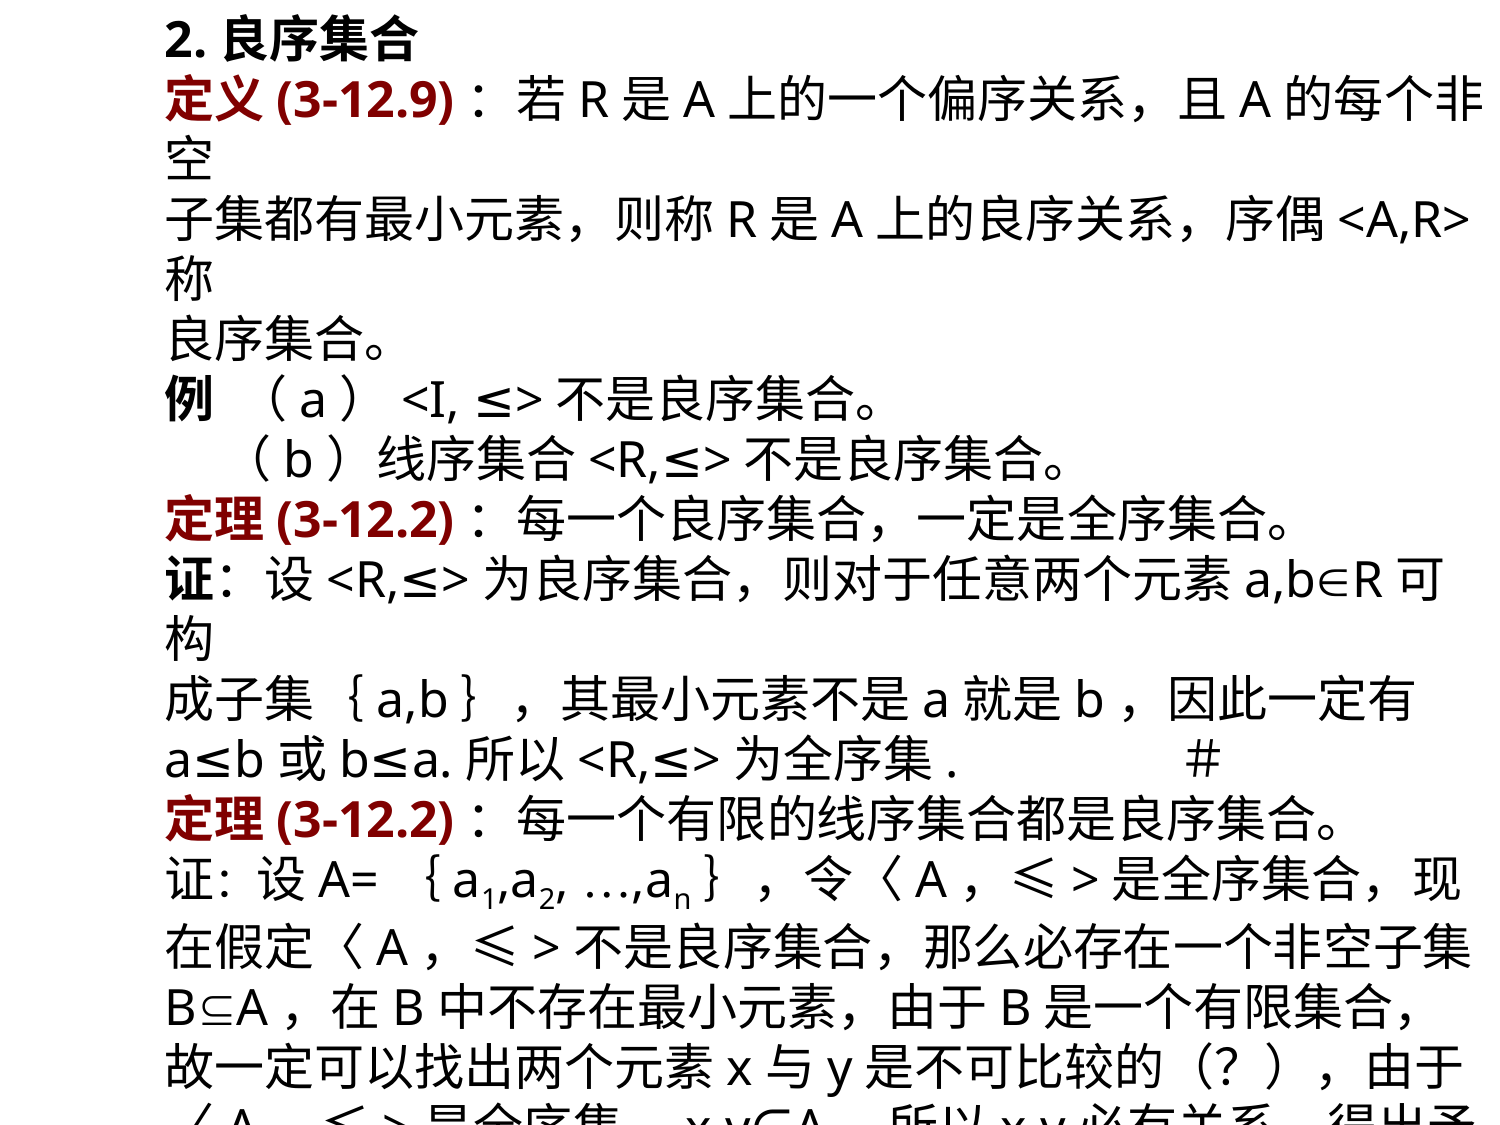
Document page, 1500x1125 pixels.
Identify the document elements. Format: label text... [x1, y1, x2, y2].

text_box 2.良序集合 定义(3-12.9)：若R是A上的一个偏序关系，且A的每个非空 子集都有最小元素，则称R是A上的良序关系，序偶<A,R>称 良序集合。 例 （a）<I, ≤>不是良序集合。 （b）线序集合<R,≤>不是良序集合。 定理(3-12.2)：每一个良序集合，一定是全序集合。 证：设<R,≤>为良序集合，则对于任意两个元素a,bR可构 成子集｛a,b｝，其最小元素不是a就是b，因此一定有 a≤b或b≤a.所以<R,≤>为全序集. ＃ 定理(3-12.2)：每一个有限的线序集合都是良序集合。 证：设A=｛a1,a2, …,an｝，令〈A，≤>是全序集合，现在假定〈A，≤>不是良序集合，那么必存在一个非空子集BA，在B中不存在最小元素，由于B是一个有限集合，故一定可以找出两个元素x与y是不可比较的（？），由于〈A，≤>是全序集，x,y∈A，所以x,y必有关系，得出矛盾，故〈A，≤>必是良序集合。 ＃ 返回 [0, 0, 1500, 1125]
